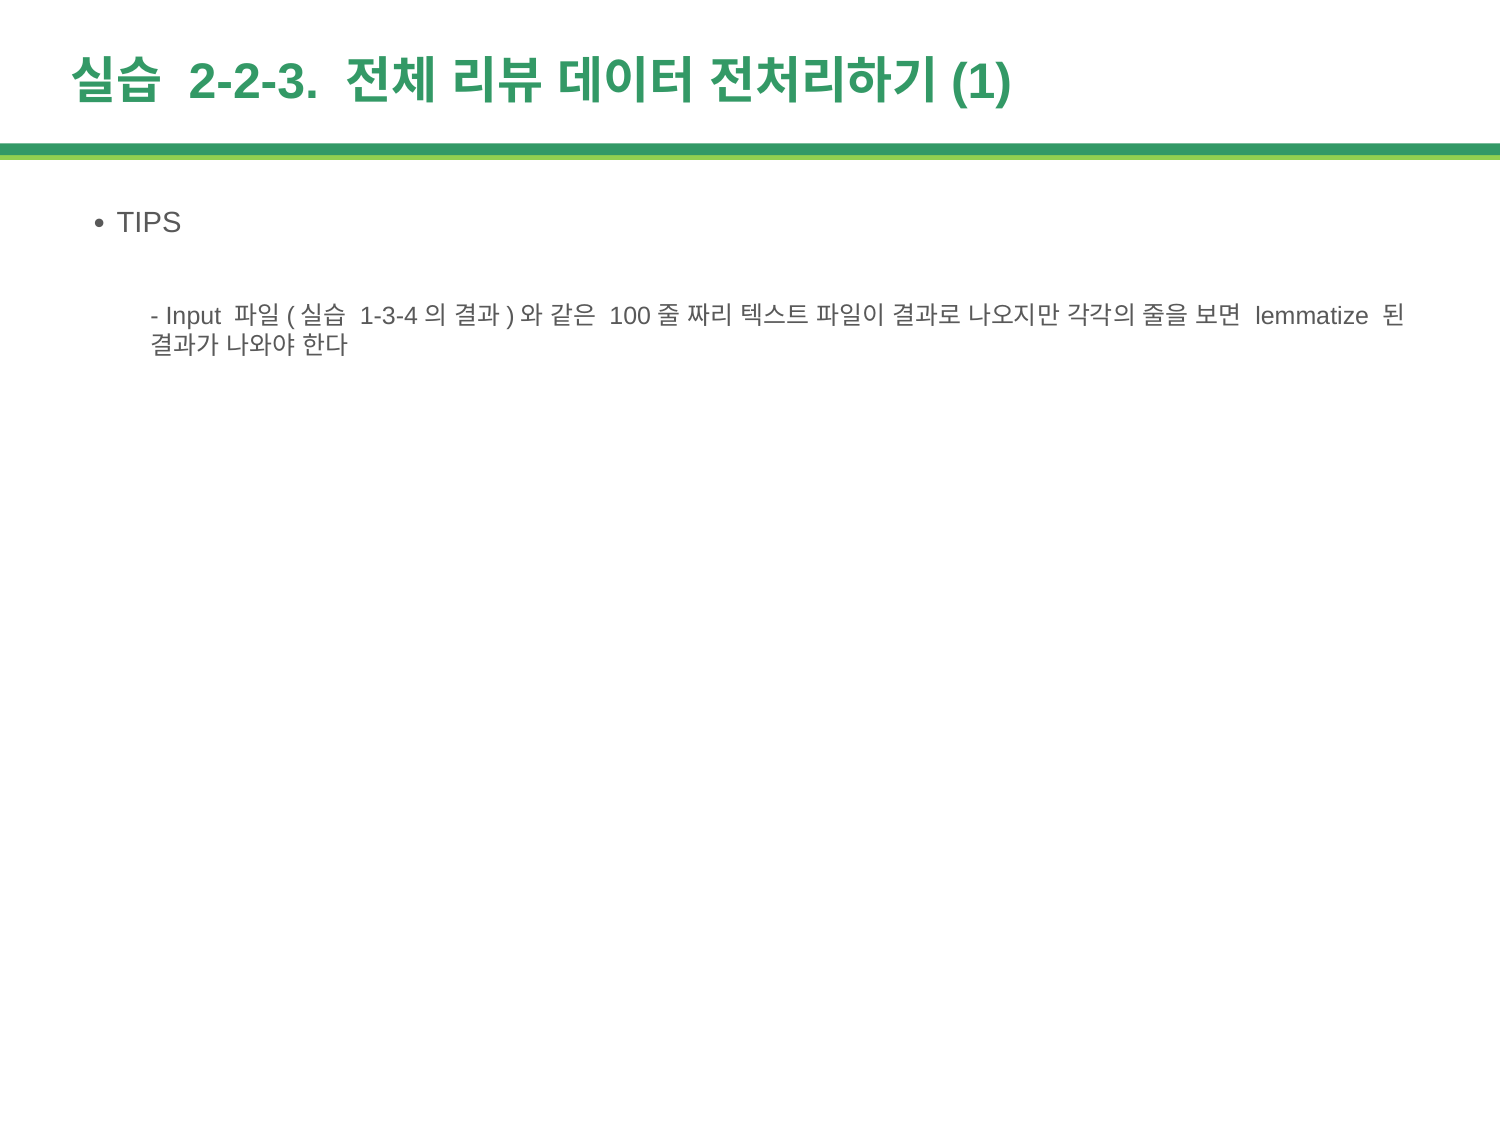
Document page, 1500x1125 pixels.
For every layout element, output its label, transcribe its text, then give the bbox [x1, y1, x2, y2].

text_box 실습 2-2-3. 전체 리뷰 데이터 전처리하기(1) [55, 41, 1028, 116]
text_box - Input 파일(실습 1-3-4의 결과)와 같은 100줄 짜리 텍스트 파일이 결과로 나오지만 각각의 줄을 보면 lemmatize 된 결과가 나와야 한다 [135, 292, 1472, 368]
text_box [0, 141, 1500, 157]
text_box [0, 157, 1500, 162]
text_box ∙ TIPS [75, 196, 1412, 246]
